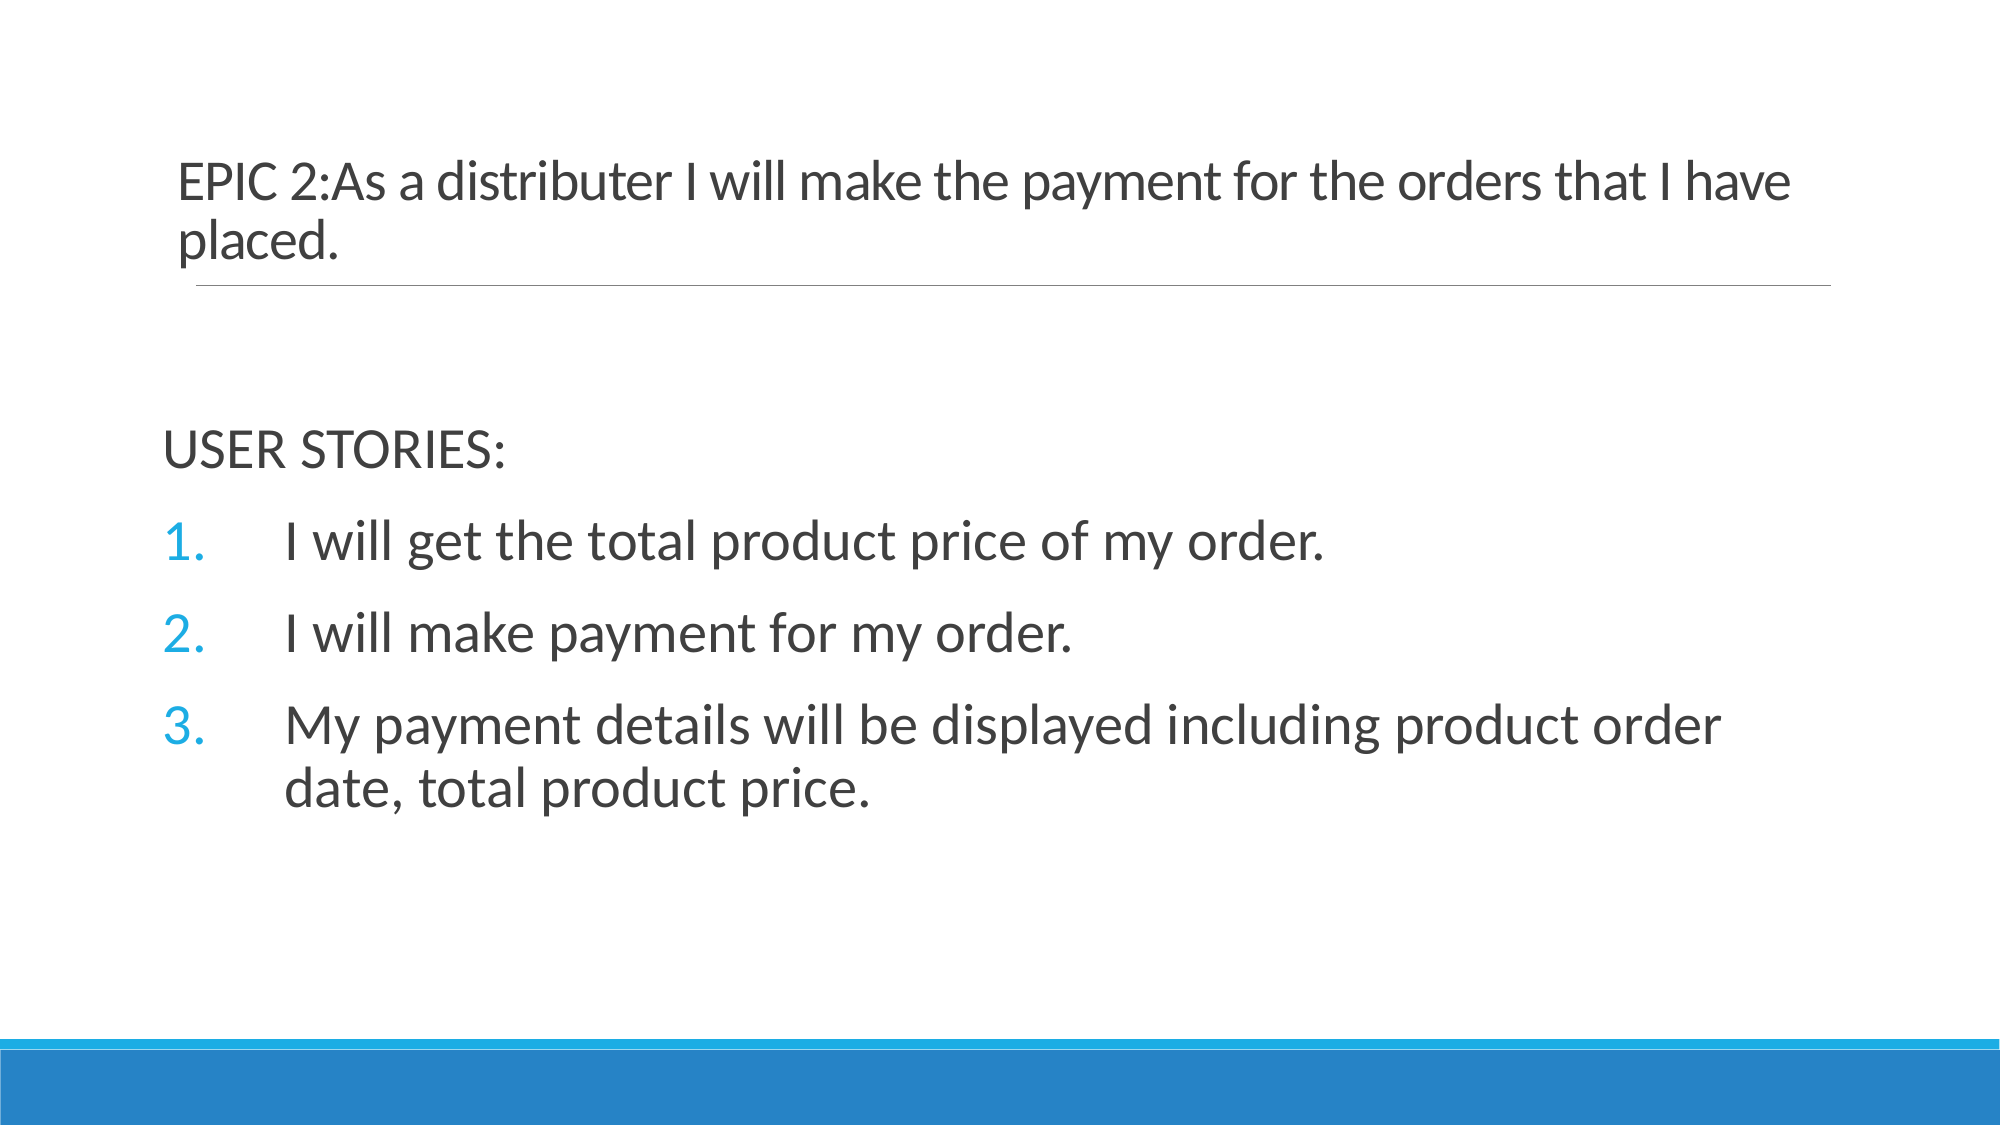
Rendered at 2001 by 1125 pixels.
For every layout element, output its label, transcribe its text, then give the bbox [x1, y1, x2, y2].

title EPIC 2:As a distributer I will make the payment for the orders that I have placed. [162, 143, 1830, 384]
list USER STORIES: I will get the total product price of my order. I will make payment for my order. My payment details will be displayed including product order date, total product price. [162, 410, 1813, 1071]
